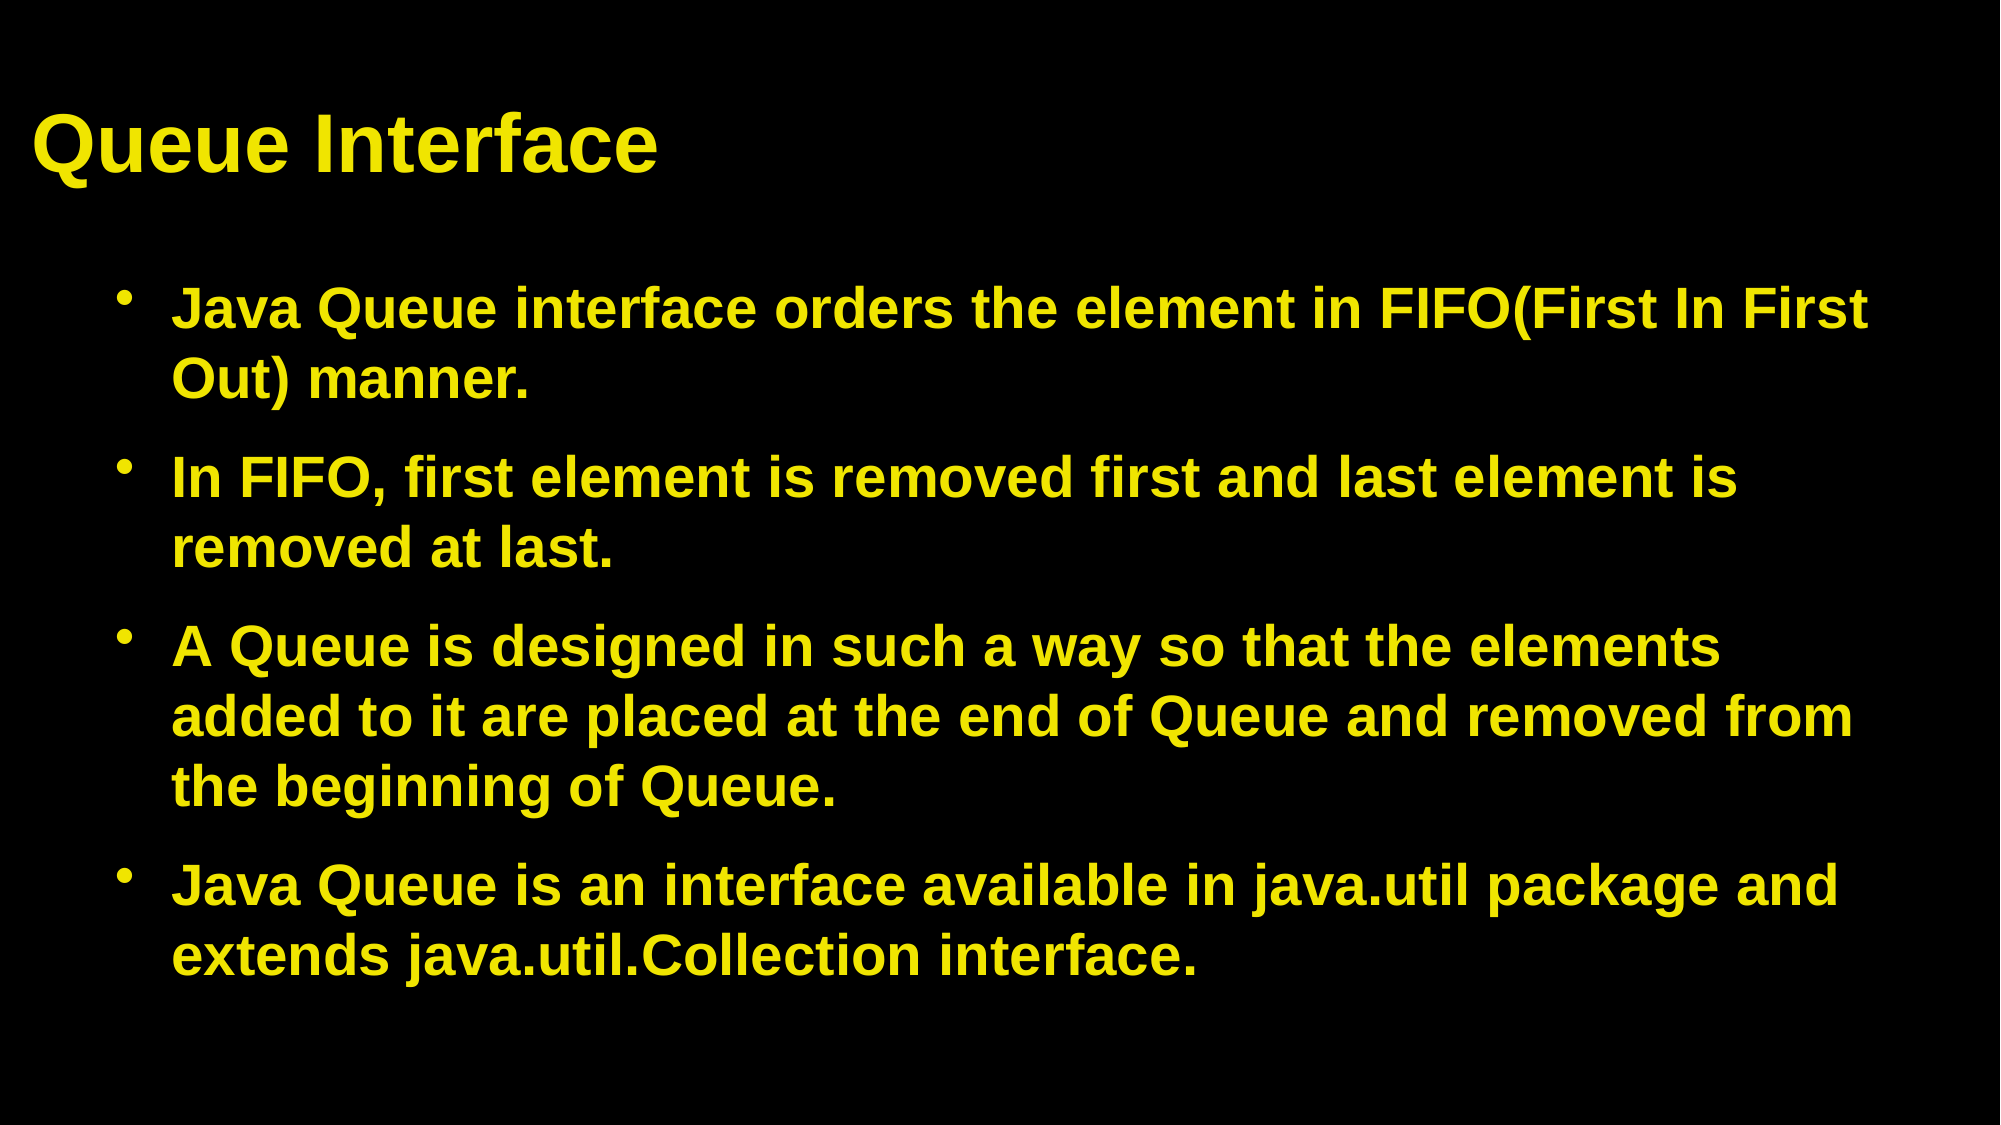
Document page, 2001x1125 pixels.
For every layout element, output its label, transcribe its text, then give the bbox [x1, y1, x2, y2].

title Queue Interface [16, 45, 1817, 233]
list Java Queue interface orders the element in FIFO(First In First Out) manner. In FIFO, first element is removed first and last element is removed at last. A Queue is designed in such a way so that the elements added to it are placed at the end of Queue and removed from the beginning of Queue. Java Queue is an interface available in java.util package and extends java.util.Collection interface. [99, 262, 1900, 1005]
